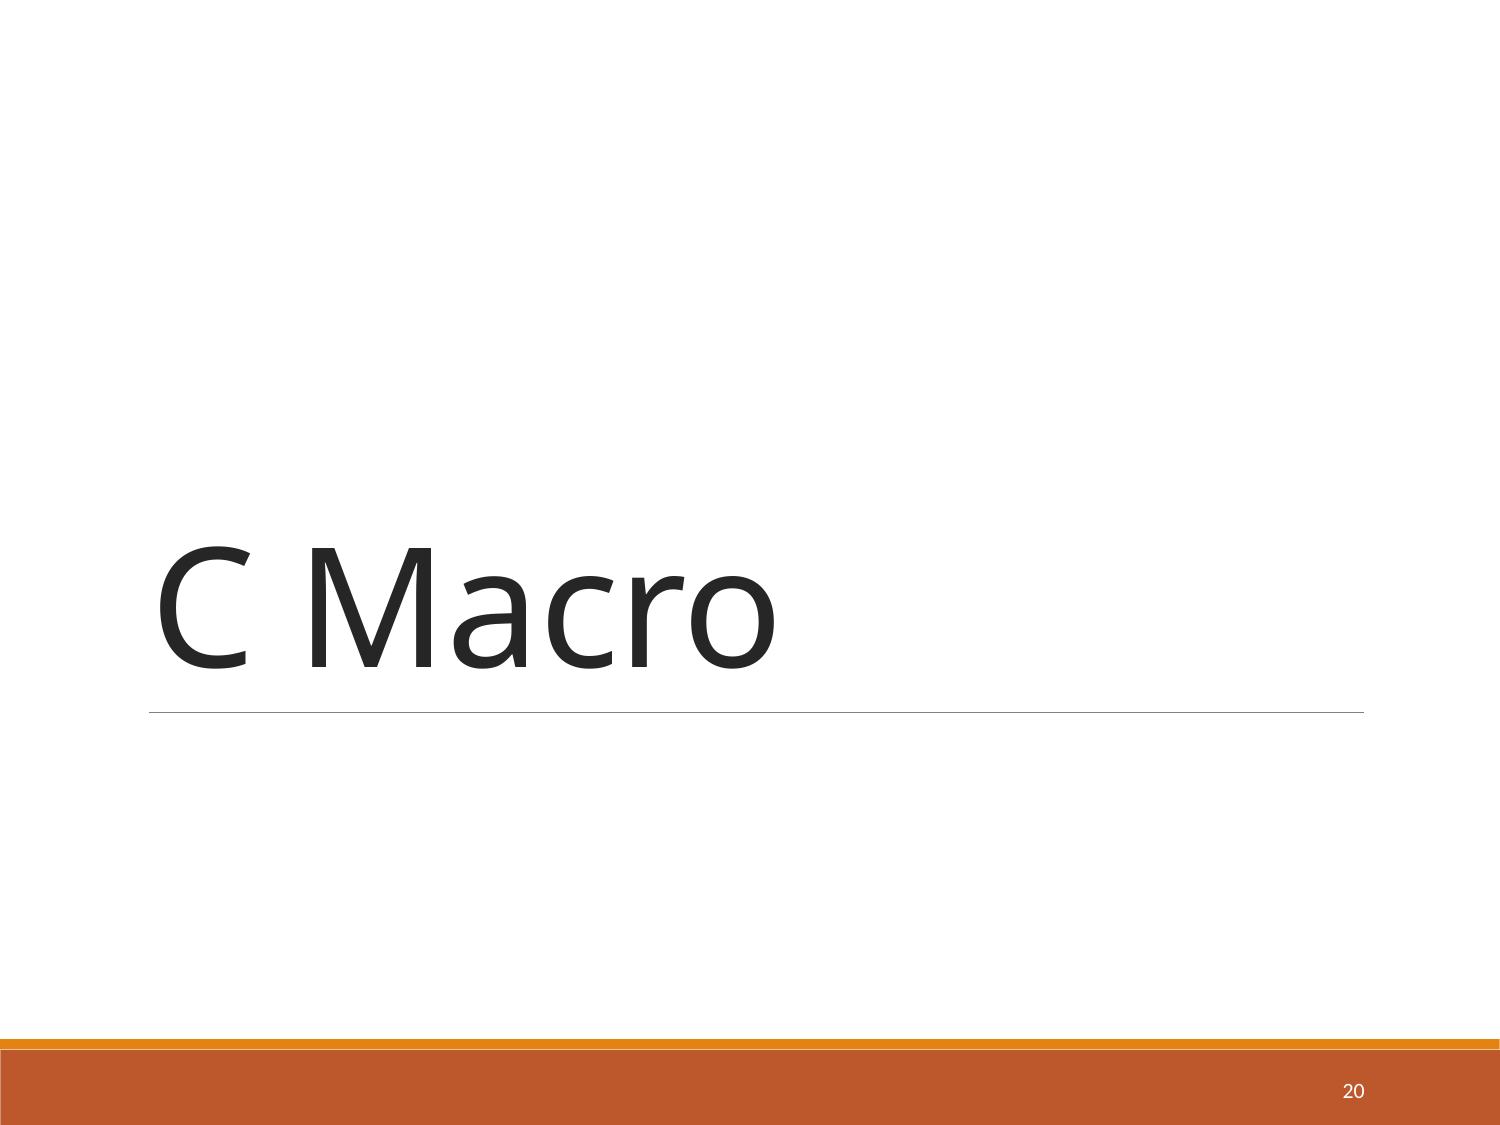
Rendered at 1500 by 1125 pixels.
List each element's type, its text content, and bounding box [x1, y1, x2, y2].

title C Macro [135, 124, 1373, 710]
slide_number 20 [1218, 1059, 1380, 1120]
